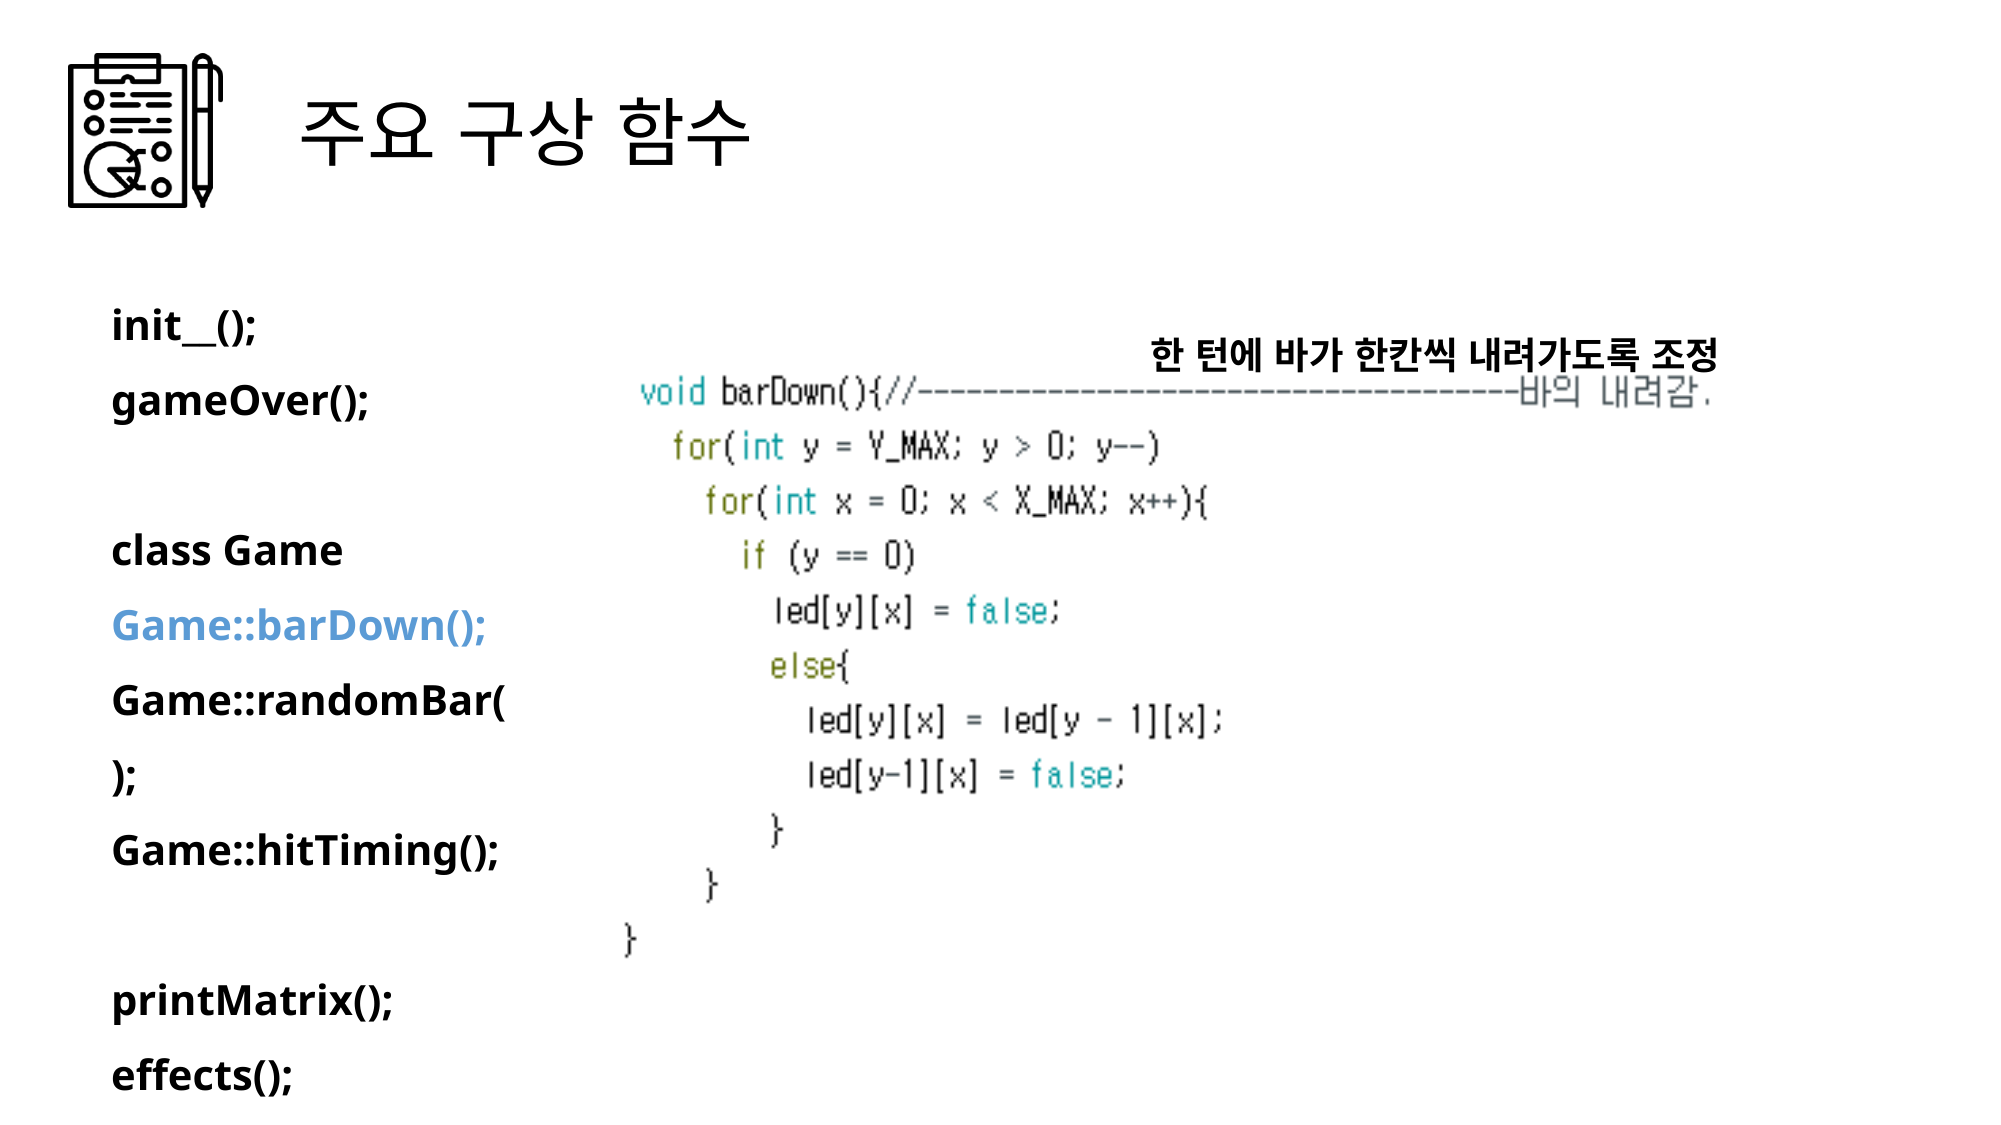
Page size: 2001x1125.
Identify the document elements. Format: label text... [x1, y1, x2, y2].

picture [68, 53, 223, 208]
picture [580, 371, 1962, 967]
text_box 한 턴에 바가 한칸씩 내려가도록 조정 [1135, 302, 1833, 371]
text_box init__(); gameOver(); class Game Game::barDown(); Game::randomBar(); Game::hitTiming(); printMatrix(); effects(); [96, 266, 534, 1107]
text_box 주요 구상 함수 [234, 78, 818, 183]
